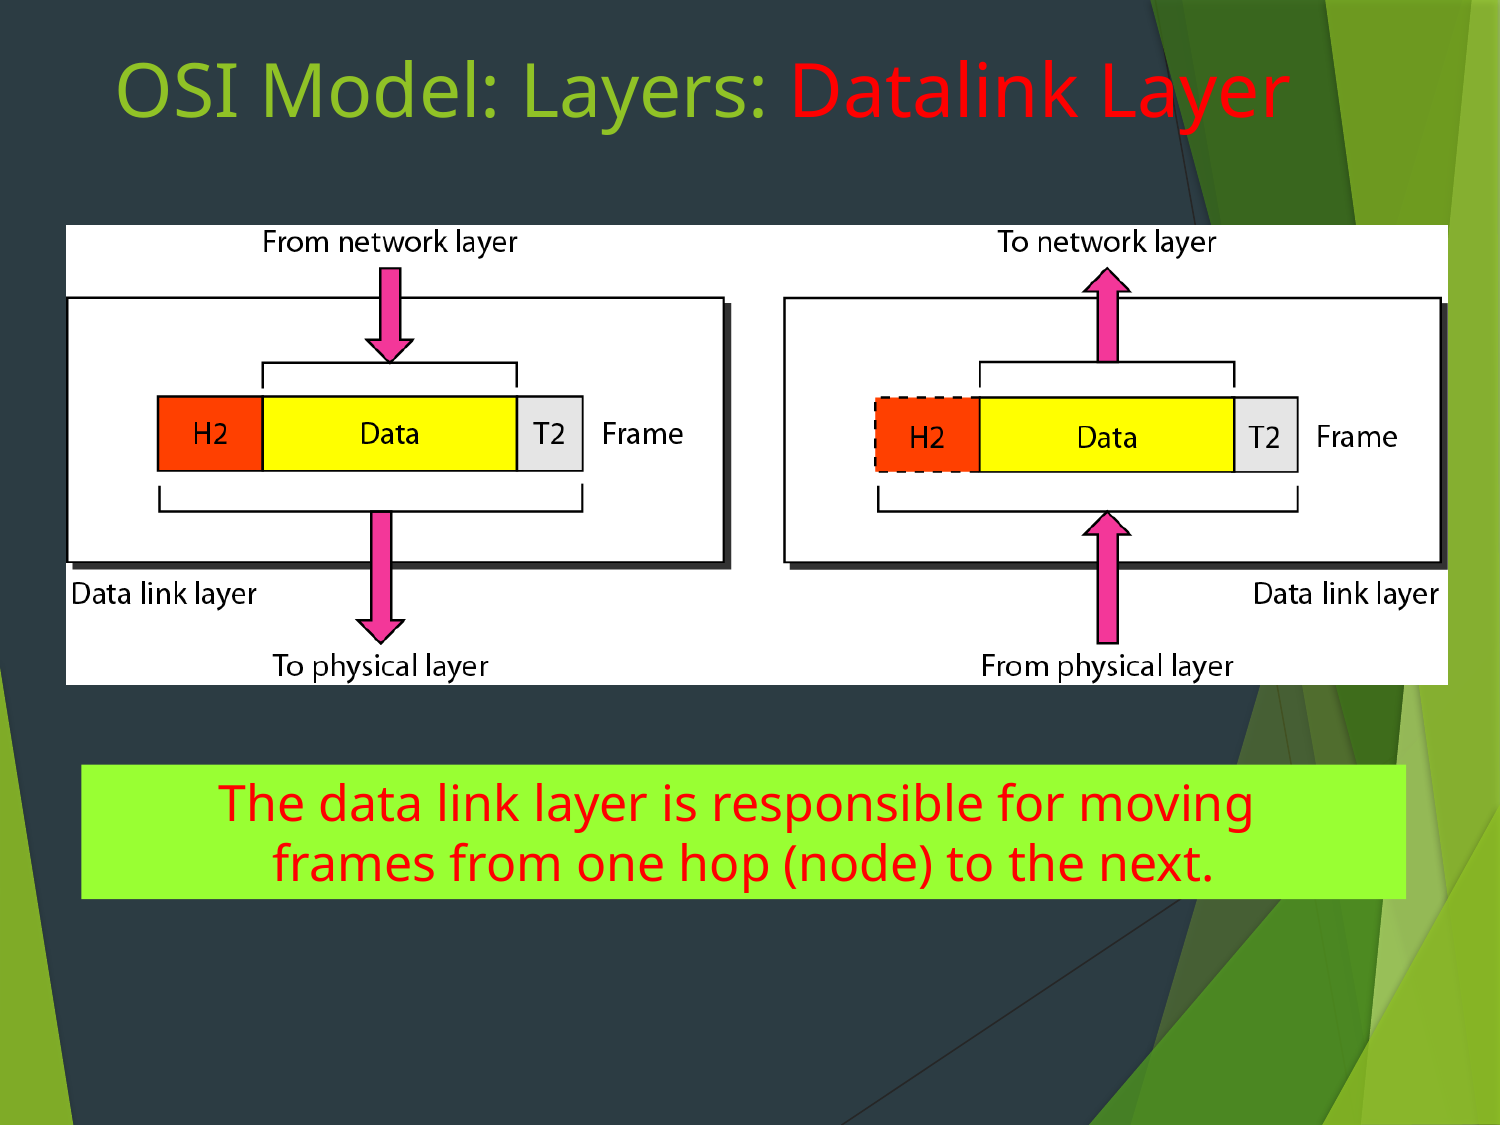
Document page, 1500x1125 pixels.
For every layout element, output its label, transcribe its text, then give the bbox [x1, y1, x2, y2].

title OSI Model: Layers: Datalink Layer [99, 34, 1359, 165]
picture [66, 224, 1449, 685]
text_box The data link layer is responsible for moving frames from one hop (node) to the next. [81, 764, 1407, 900]
